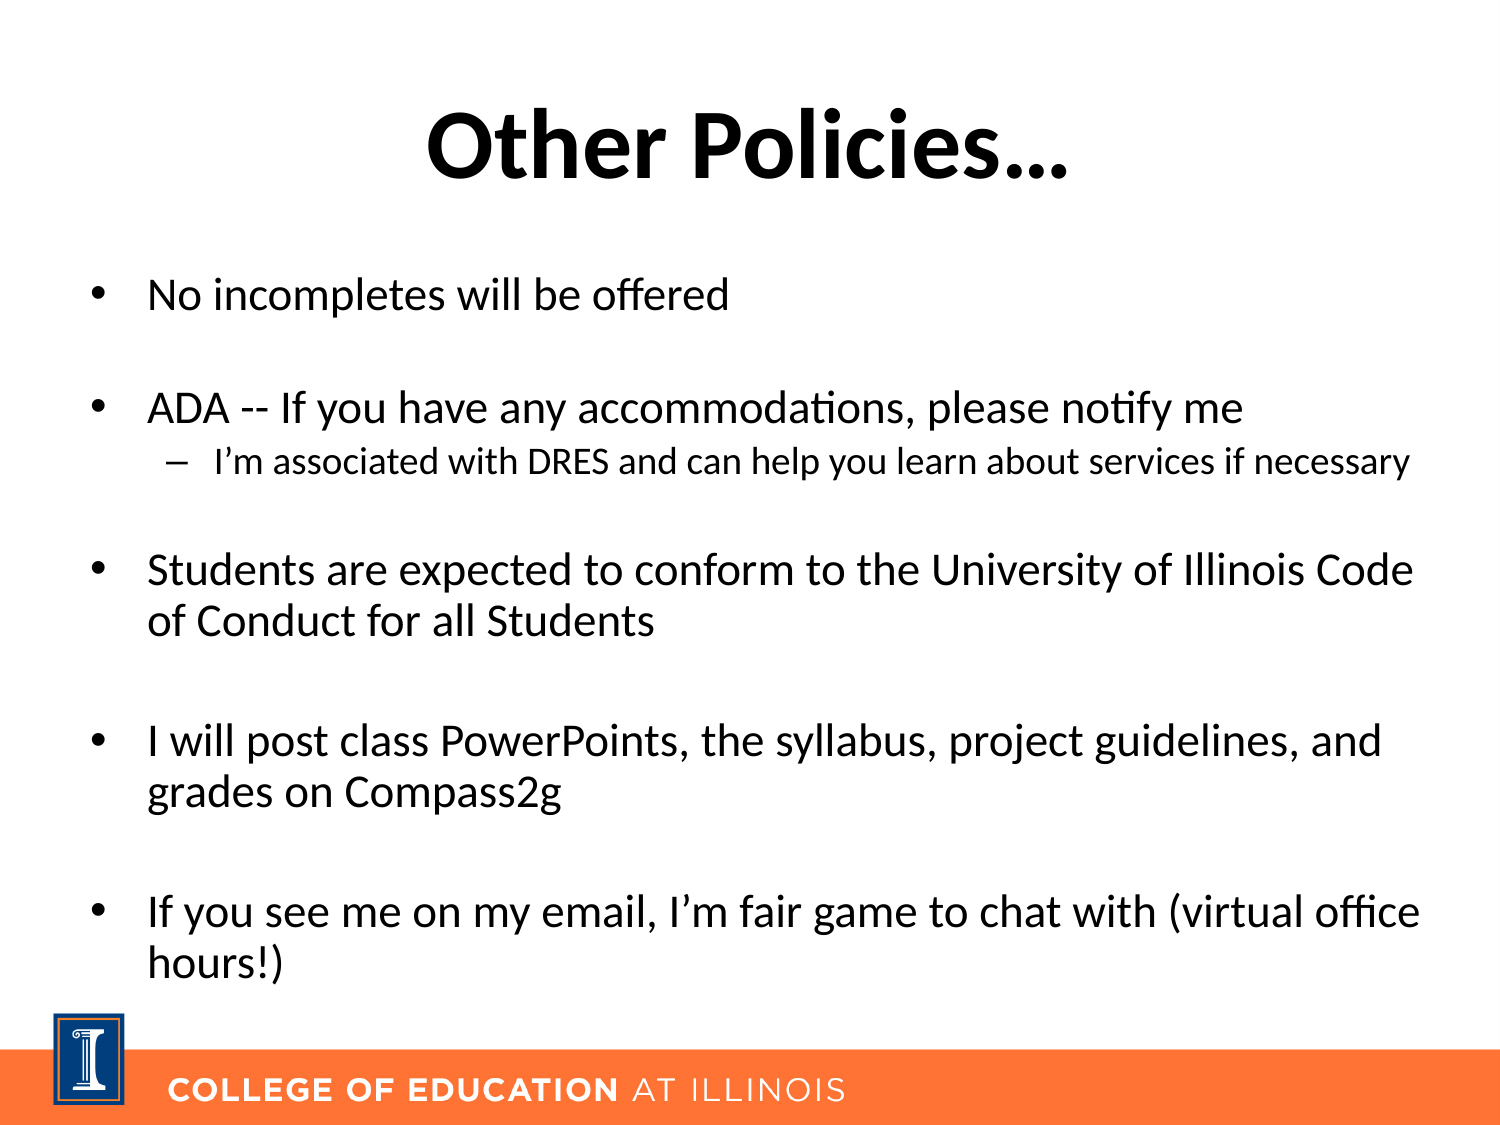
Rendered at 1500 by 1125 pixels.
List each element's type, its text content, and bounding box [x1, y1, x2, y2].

list No incompletes will be offered ADA -- If you have any accommodations, please notify me I’m associated with DRES and can help you learn about services if necessary Students are expected to conform to the University of Illinois Code of Conduct for all Students I will post class PowerPoints, the syllabus, project guidelines, and grades on Compass2g If you see me on my email, I’m fair game to chat with (virtual office hours!) [75, 262, 1448, 1005]
title Other Policies… [75, 45, 1425, 233]
picture [0, 0, 1500, 1125]
